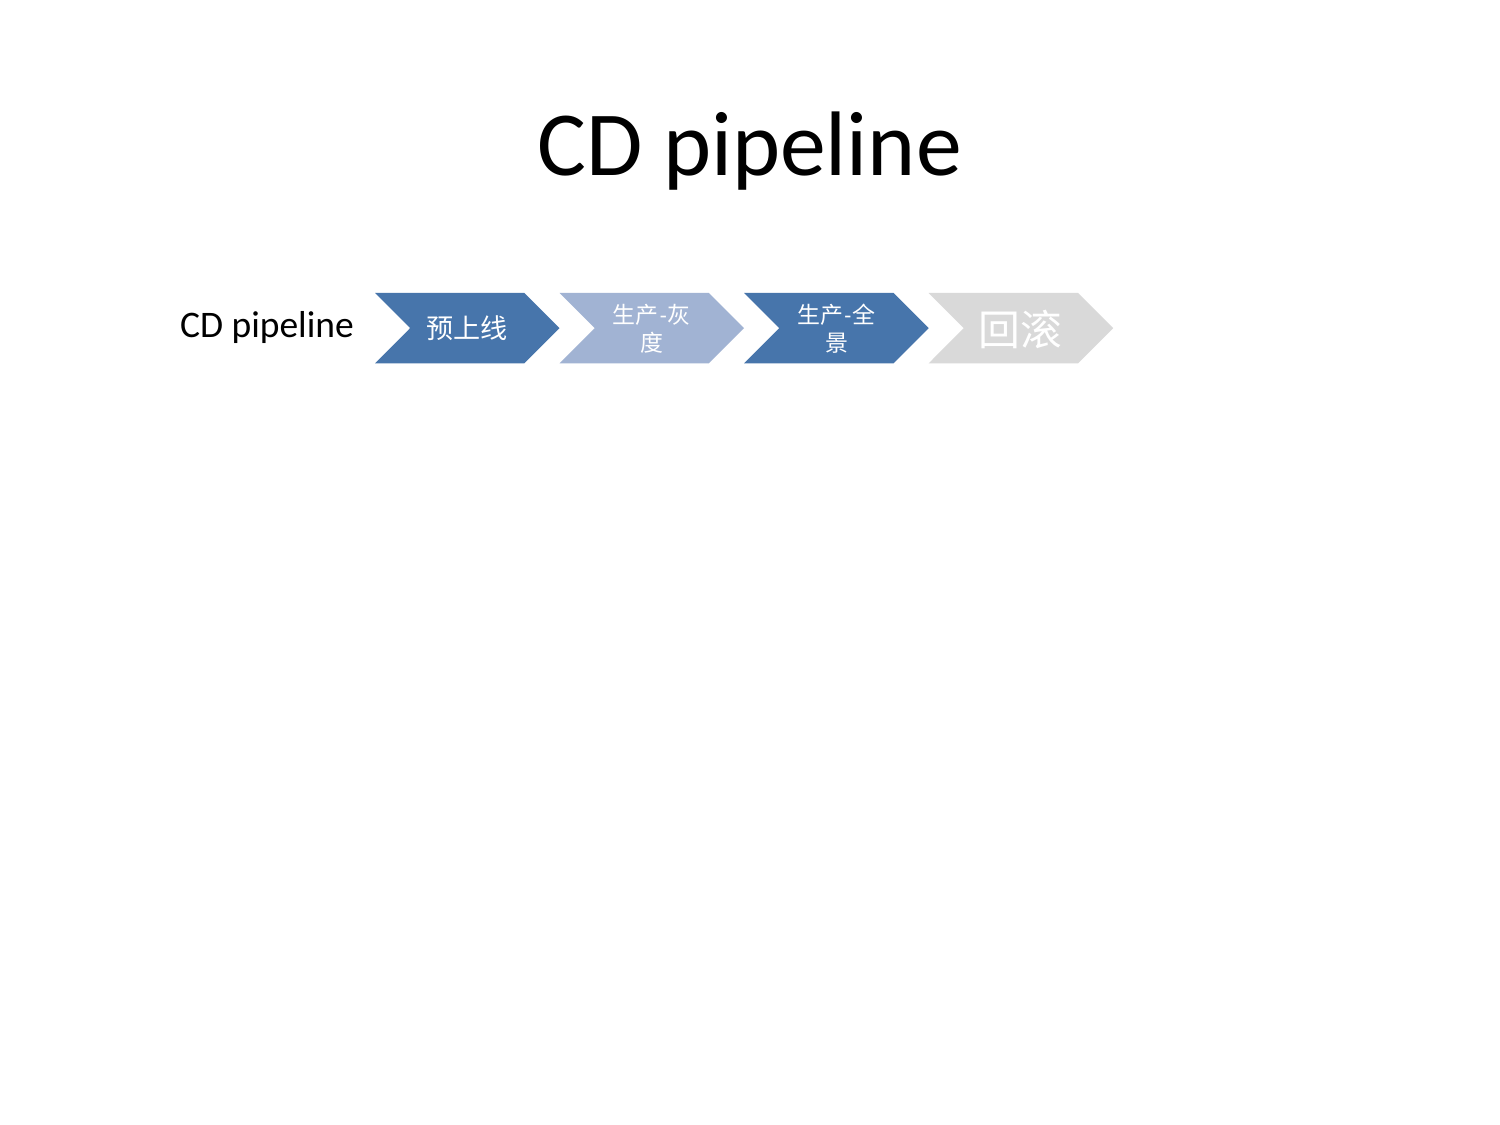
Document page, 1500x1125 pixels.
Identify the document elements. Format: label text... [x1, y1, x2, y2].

text_box CD pipeline [165, 292, 369, 353]
title CD pipeline [75, 45, 1425, 233]
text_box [374, 292, 1114, 364]
